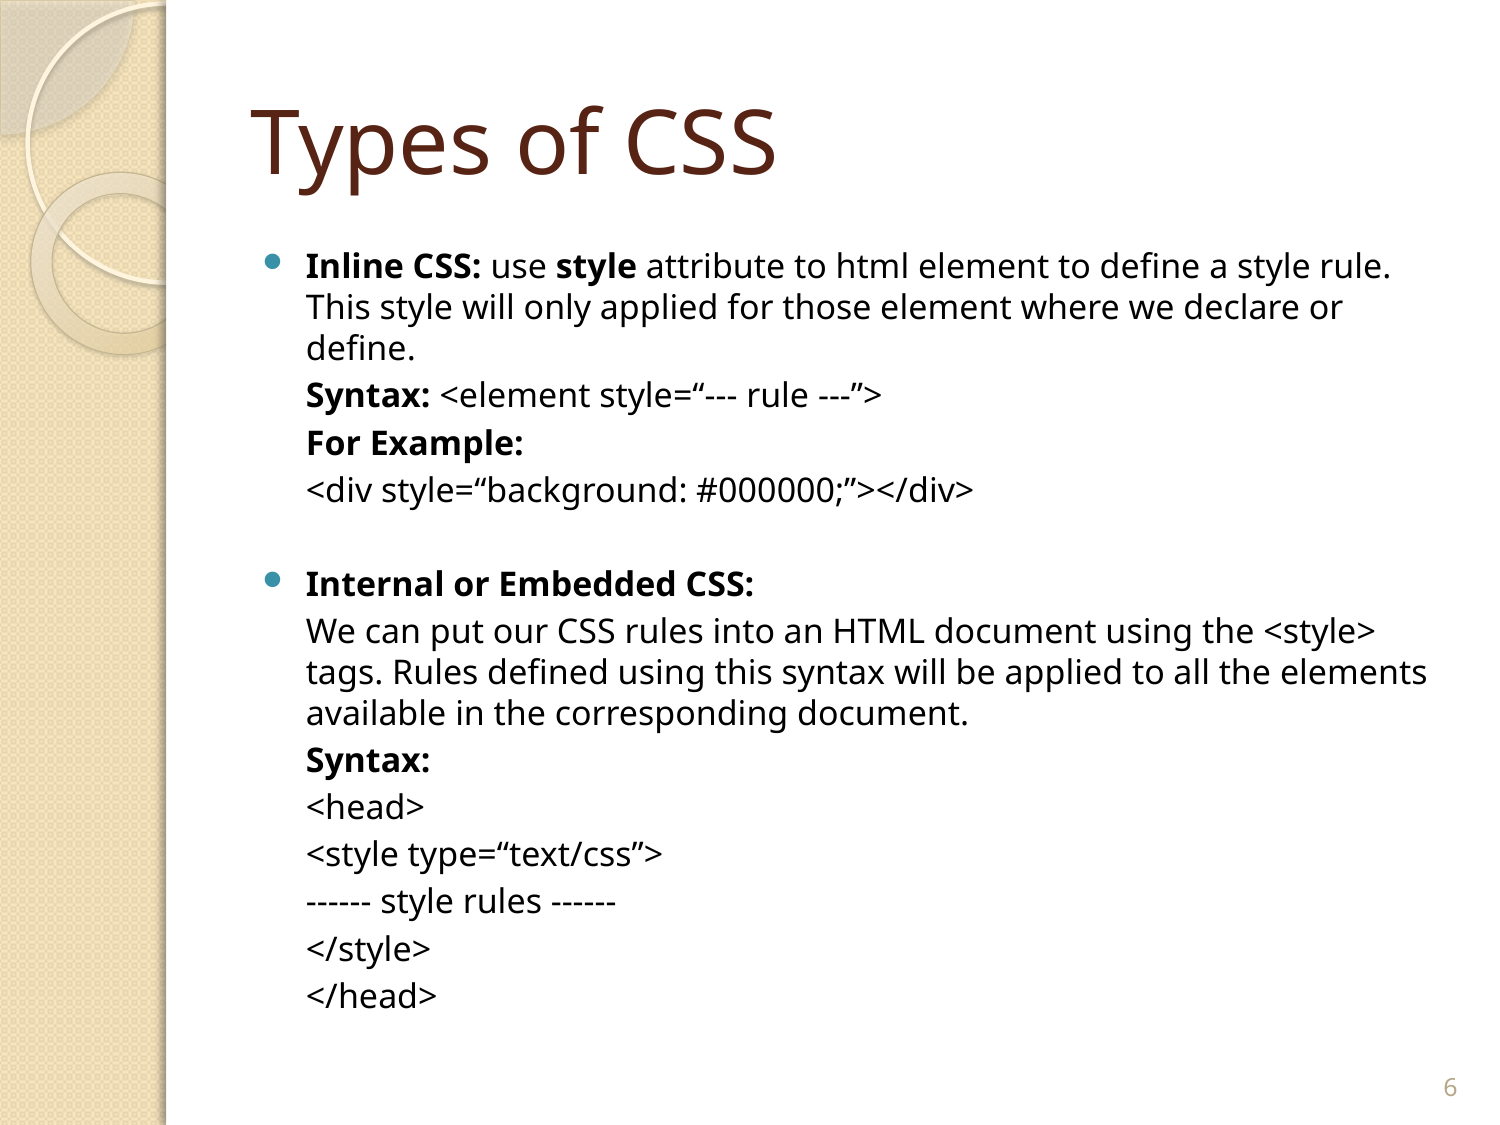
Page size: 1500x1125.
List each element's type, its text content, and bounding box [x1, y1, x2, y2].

list Inline CSS: use style attribute to html element to define a style rule. This style will only applied for those element where we declare or define. Syntax: <element style=“--- rule ---”> For Example: <div style=“background: #000000;”></div> Internal or Embedded CSS: We can put our CSS rules into an HTML document using the <style> tags. Rules defined using this syntax will be applied to all the elements available in the corresponding document. Syntax: <head> <style type=“text/css”> ------ style rules ------ </style> </head> [235, 237, 1466, 1025]
title Types of CSS [235, 45, 1466, 233]
slide_number 6 [1413, 1034, 1488, 1113]
